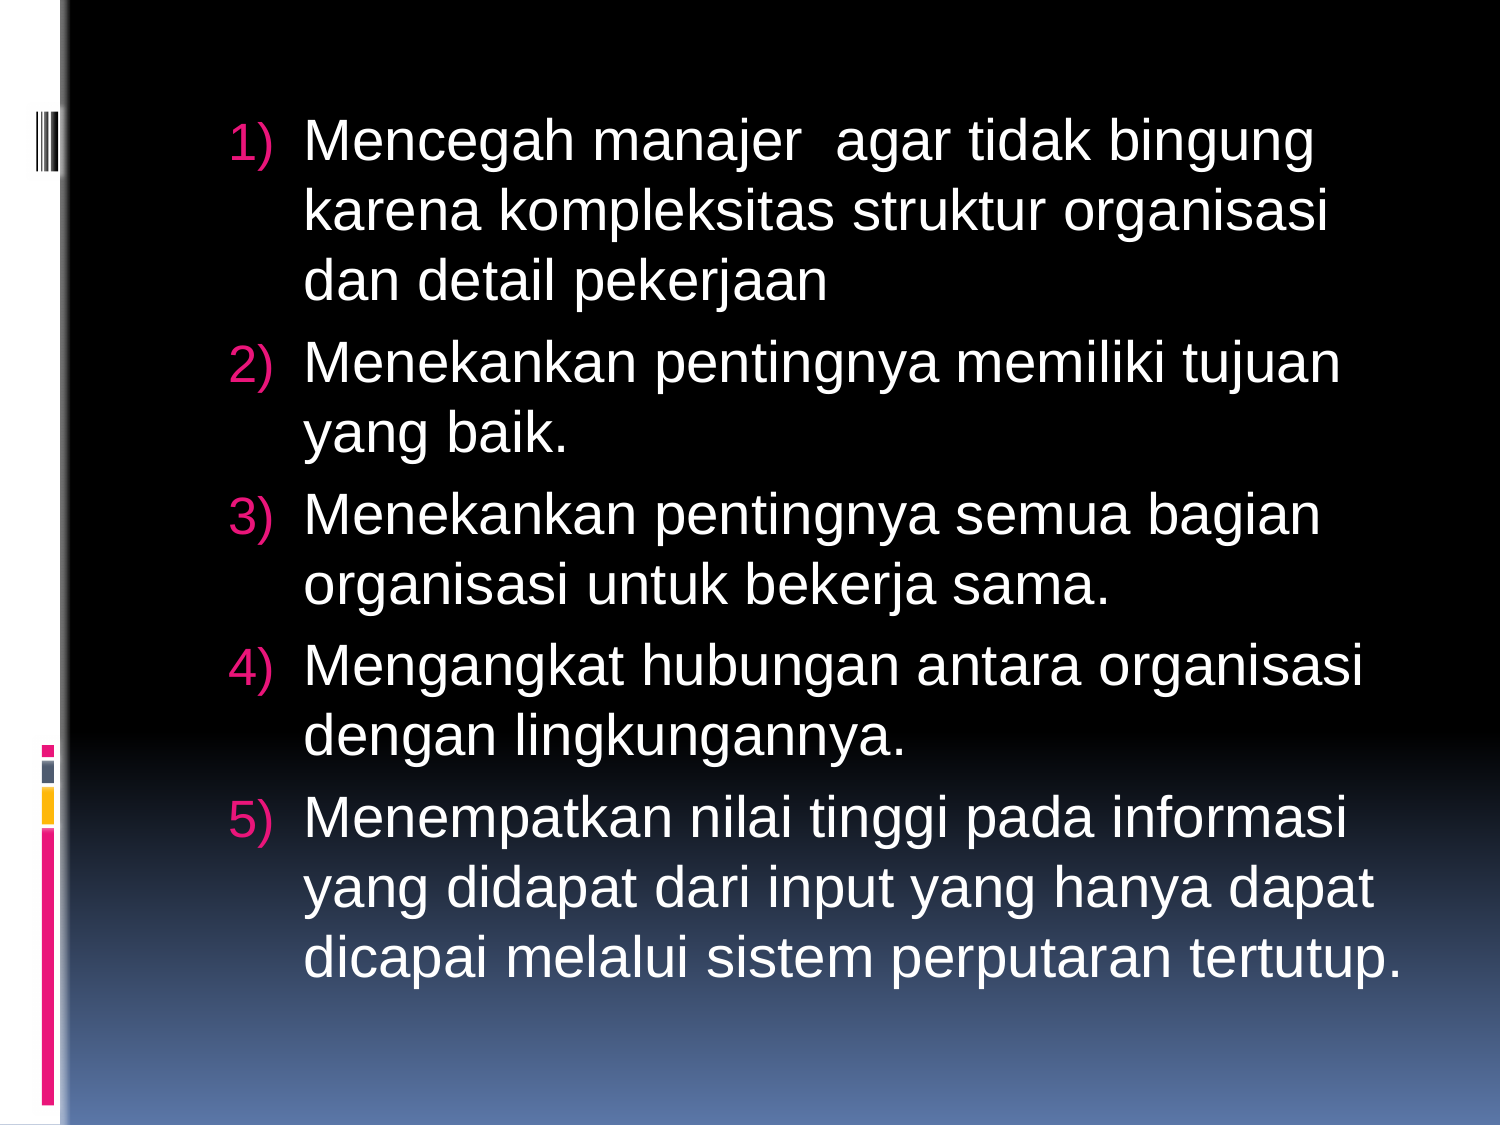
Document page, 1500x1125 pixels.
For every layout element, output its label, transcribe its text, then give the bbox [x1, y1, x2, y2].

subtitle Mencegah manajer agar tidak bingung karena kompleksitas struktur organisasi dan detail pekerjaan Menekankan pentingnya memiliki tujuan yang baik. Menekankan pentingnya semua bagian organisasi untuk bekerja sama. Mengangkat hubungan antara organisasi dengan lingkungannya. Menempatkan nilai tinggi pada informasi yang didapat dari input yang hanya dapat dicapai melalui sistem perputaran tertutup. [152, 46, 1428, 1067]
